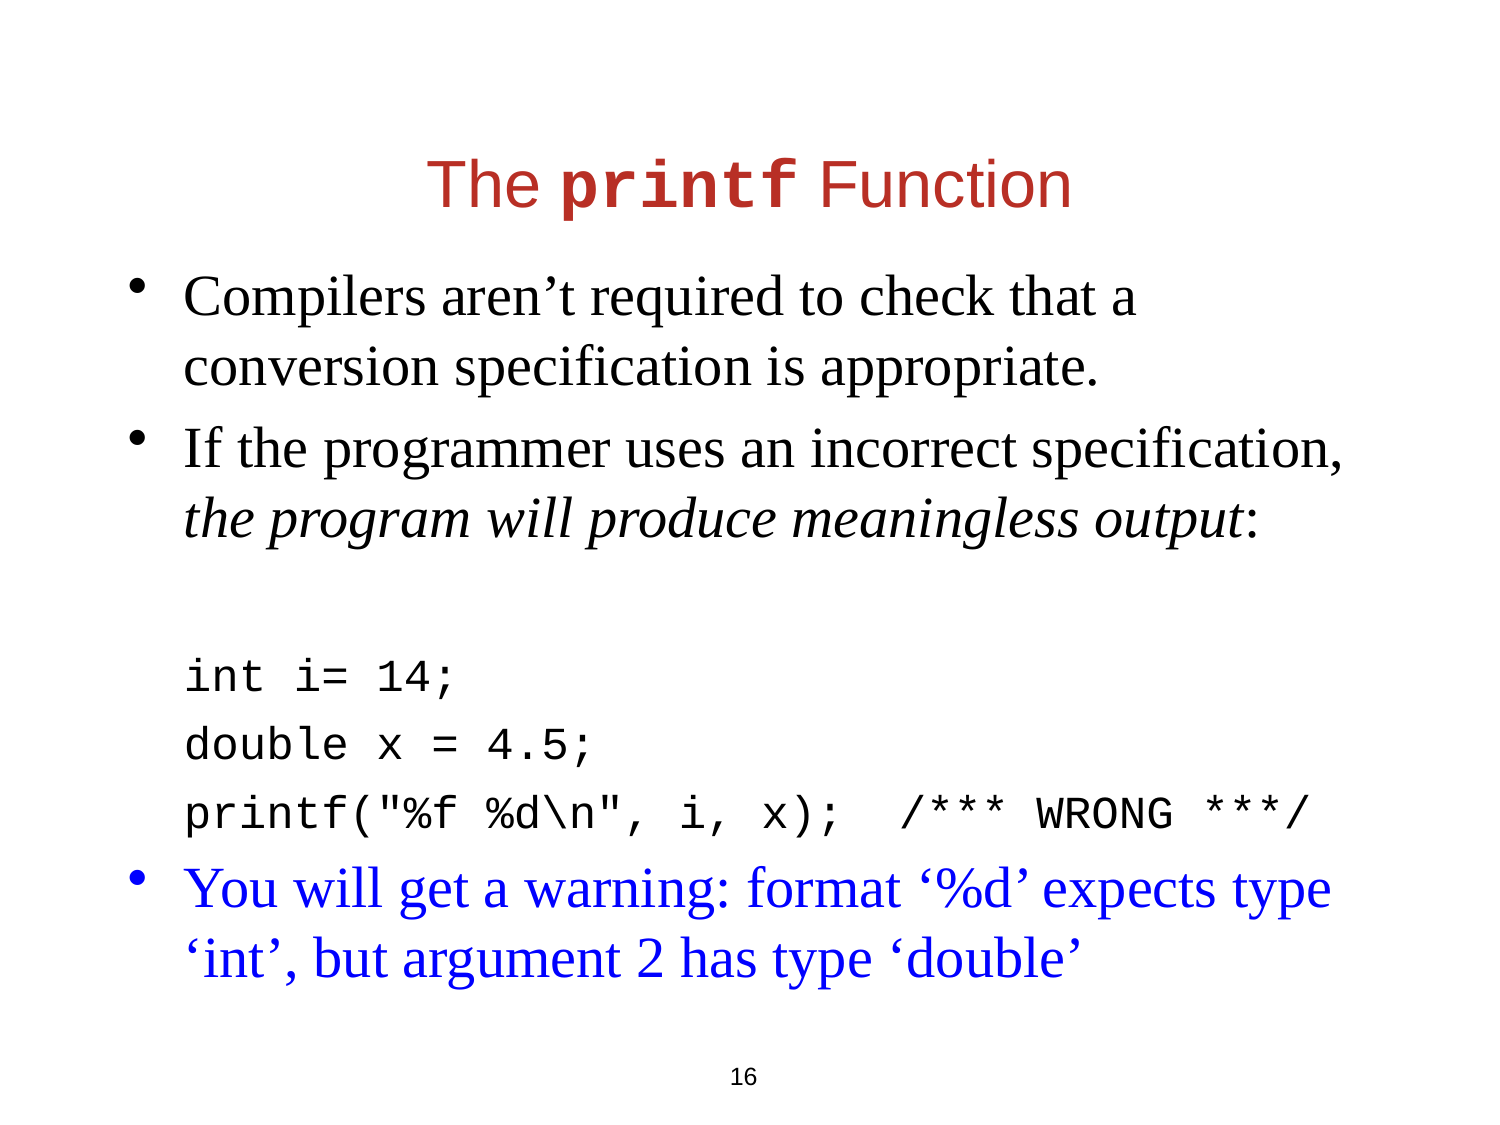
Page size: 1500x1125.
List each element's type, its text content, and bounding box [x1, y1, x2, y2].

list Compilers aren’t required to check that a conversion specification is appropriate. If the programmer uses an incorrect specification, the program will produce meaningless output: int i= 14; double x = 4.5; printf("%f %d\n", i, x); /*** WRONG ***/ You will get a warning: format ‘%d’ expects type ‘int’, but argument 2 has type ‘double’ [112, 249, 1388, 1038]
text_box 16 [687, 1050, 800, 1100]
title The printf Function [112, 125, 1388, 238]
